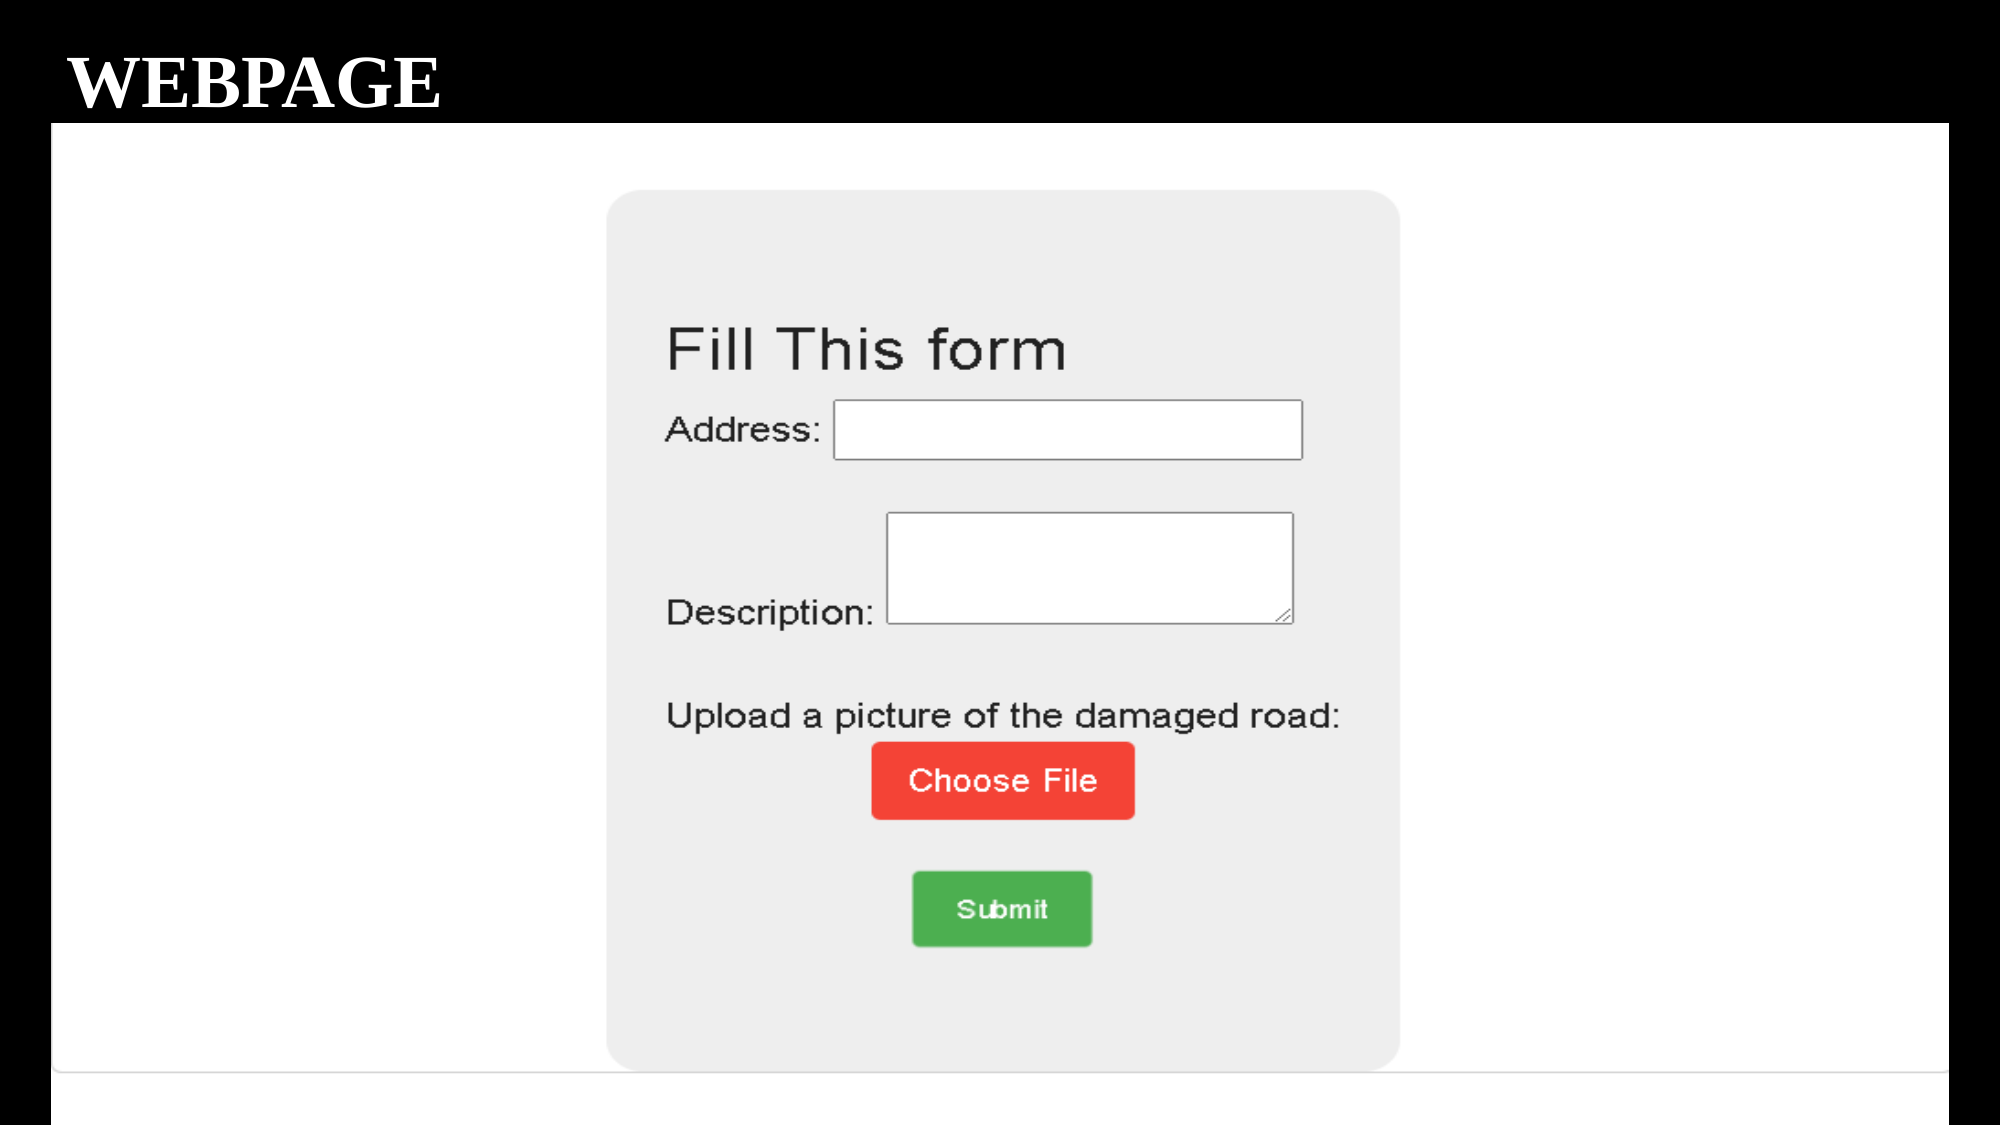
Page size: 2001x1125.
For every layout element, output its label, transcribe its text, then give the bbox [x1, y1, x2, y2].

text_box WEBPAGE [51, 25, 1000, 123]
picture [51, 123, 1949, 1125]
